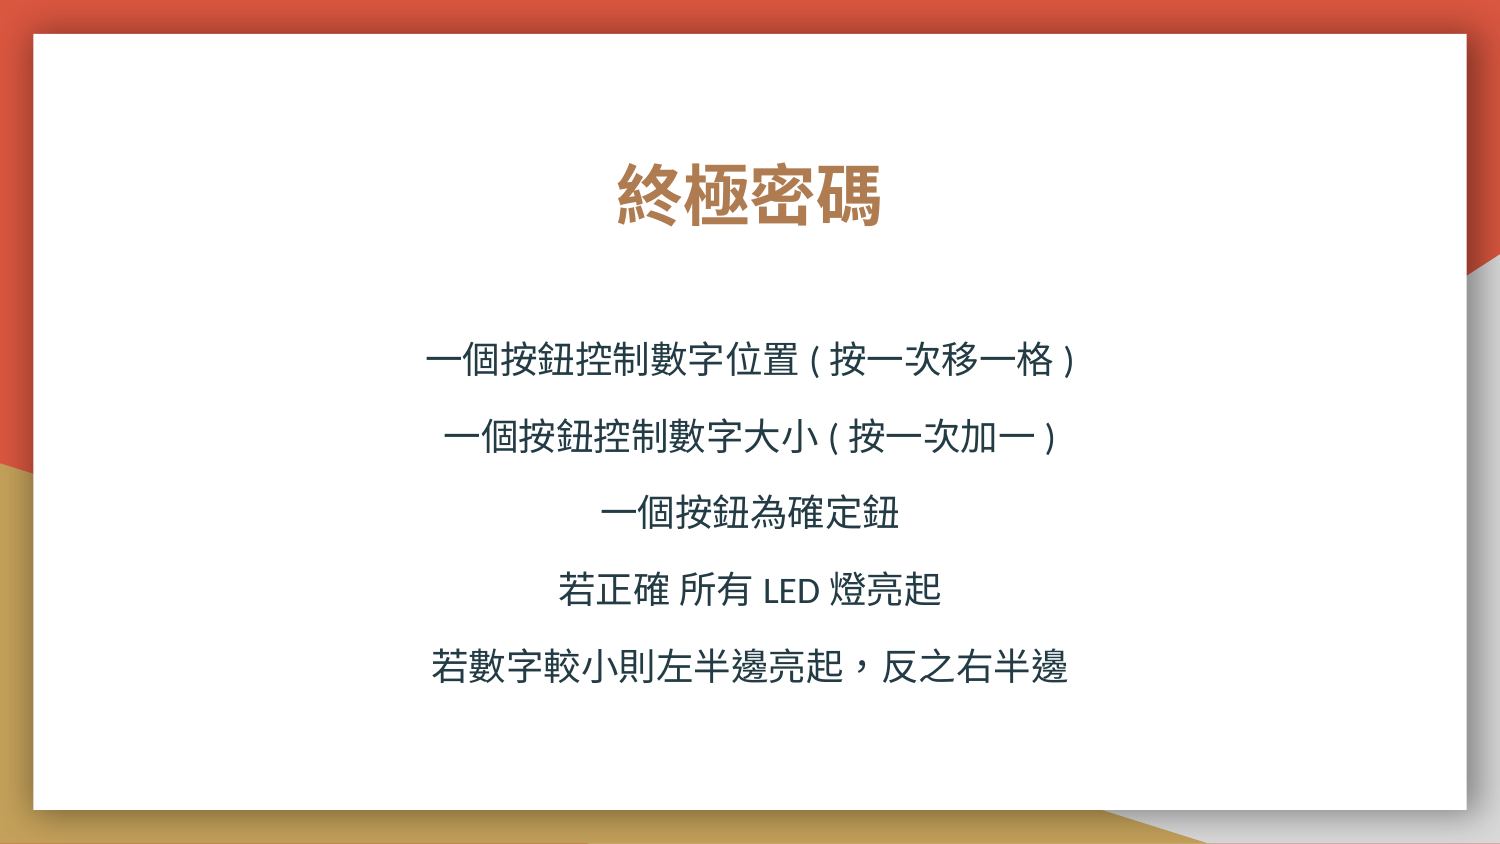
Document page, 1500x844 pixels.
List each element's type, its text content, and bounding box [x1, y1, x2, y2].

list 一個按鈕控制數字位置(按一次移一格) 一個按鈕控制數字大小(按一次加一) 一個按鈕為確定鈕 若正確 所有LED燈亮起 若數字較小則左半邊亮起，反之右半邊 [134, 314, 1366, 704]
title 終極密碼 [134, 138, 1366, 296]
